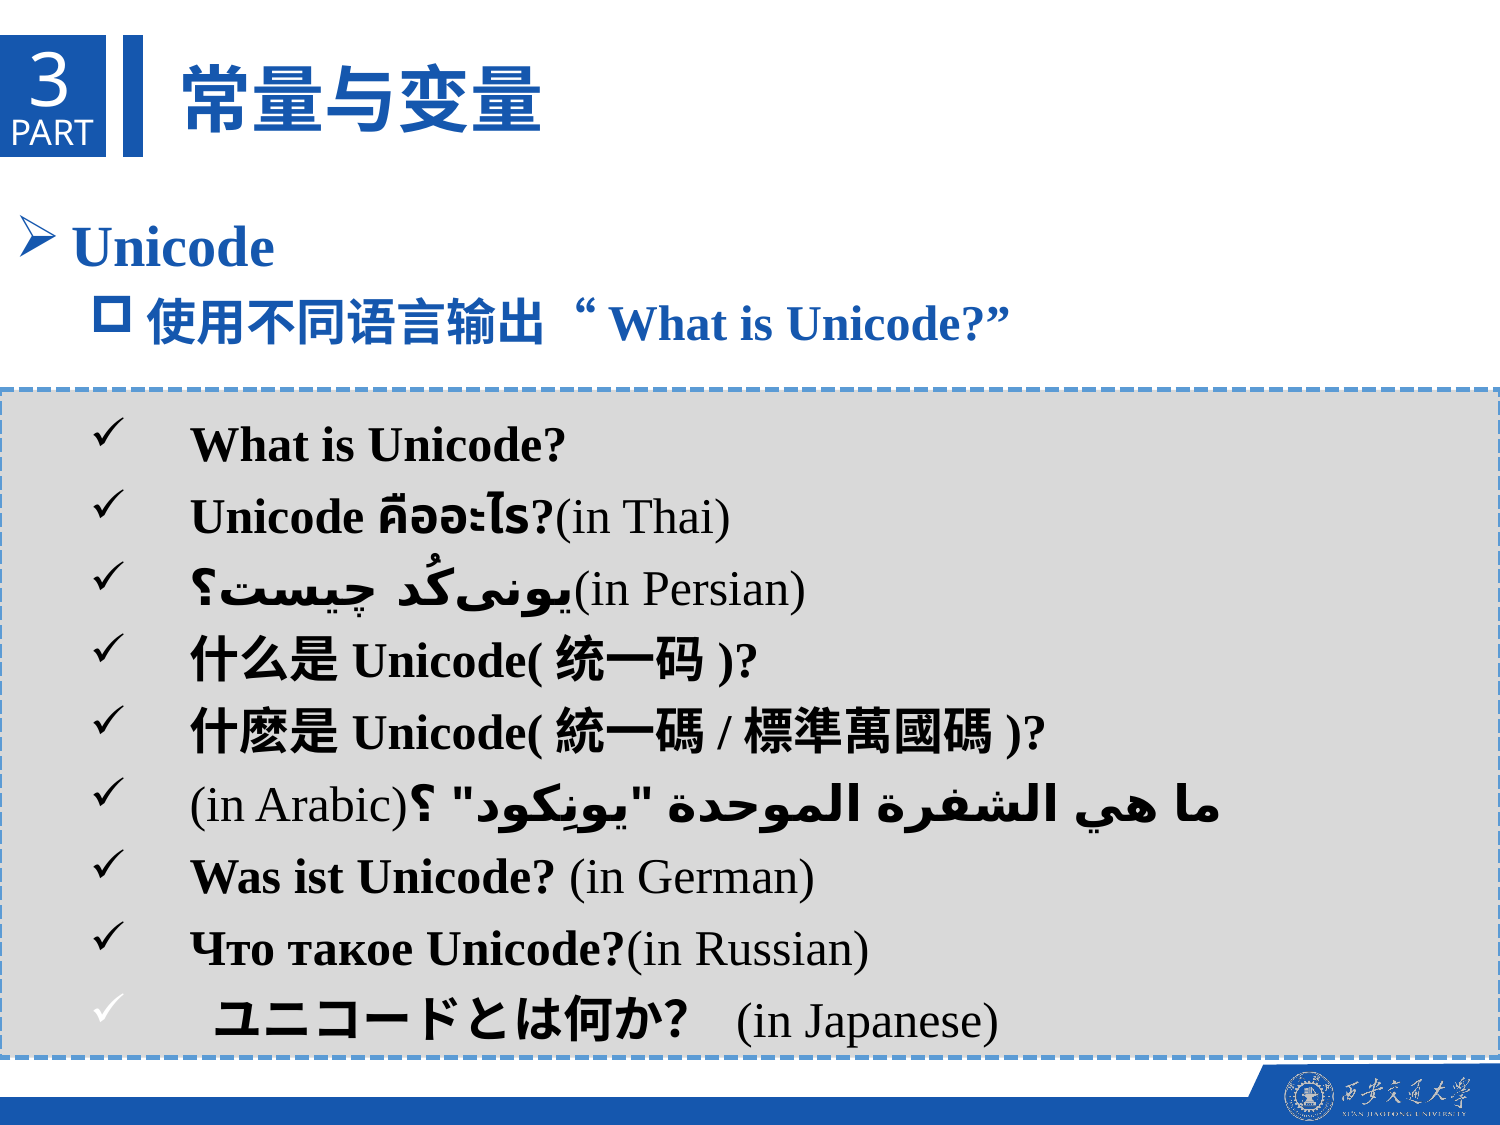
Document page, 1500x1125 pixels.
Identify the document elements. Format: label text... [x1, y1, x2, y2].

text_box PART [9, 109, 95, 153]
text_box Unicode 使用不同语言输出“What is Unicode?” [0, 187, 1500, 389]
text_box 常量与变量 [163, 45, 559, 149]
text_box 3 [14, 23, 87, 129]
text_box What is Unicode? Unicode คืออะไร?(in Thai) يونی‌کُد چيست؟(in Persian) 什么是Unicode(统一码)? 什麽是Unicode(統一碼/標準萬國碼)? (in Arabic)ما هي الشفرة الموحدة "يونِكود" ؟ Was ist Unicode? (in German) Что такое Unicode?(in Russian) ユニコードとは何か？ (in Japanese) [0, 389, 1500, 1059]
